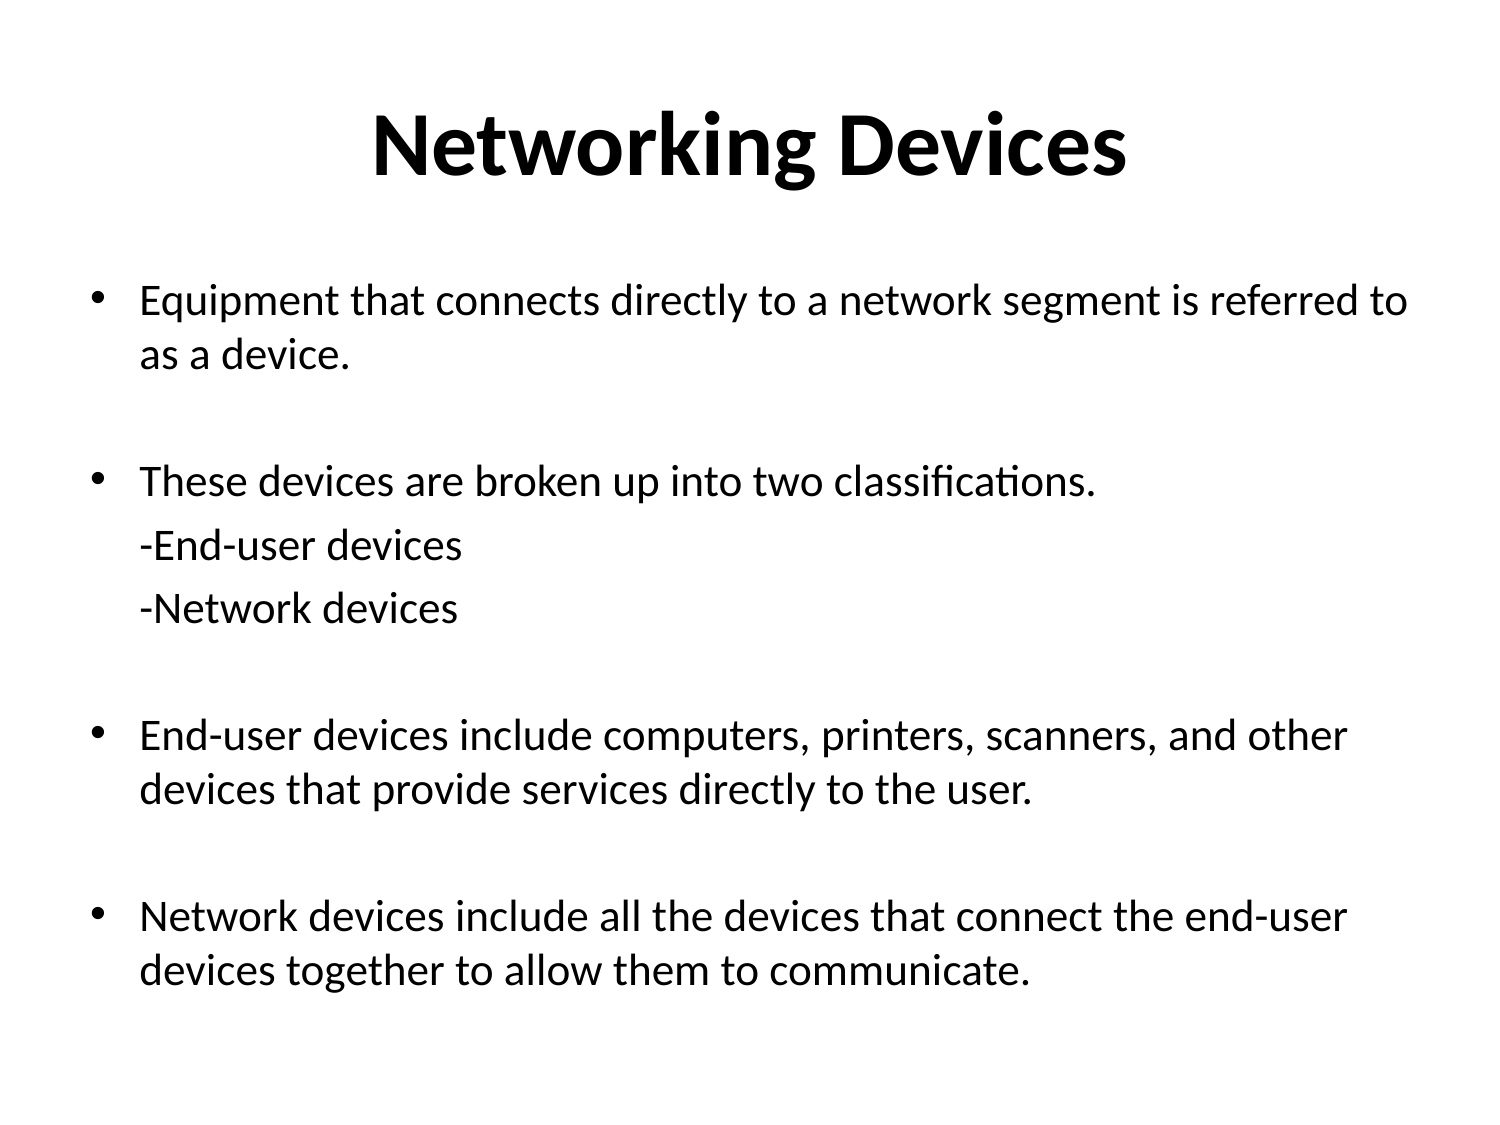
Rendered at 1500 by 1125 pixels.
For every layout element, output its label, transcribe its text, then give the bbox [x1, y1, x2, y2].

list Equipment that connects directly to a network segment is referred to as a device. These devices are broken up into two classifications. -End-user devices -Network devices End-user devices include computers, printers, scanners, and other devices that provide services directly to the user. Network devices include all the devices that connect the end-user devices together to allow them to communicate. [75, 262, 1425, 1005]
title Networking Devices [75, 45, 1425, 233]
